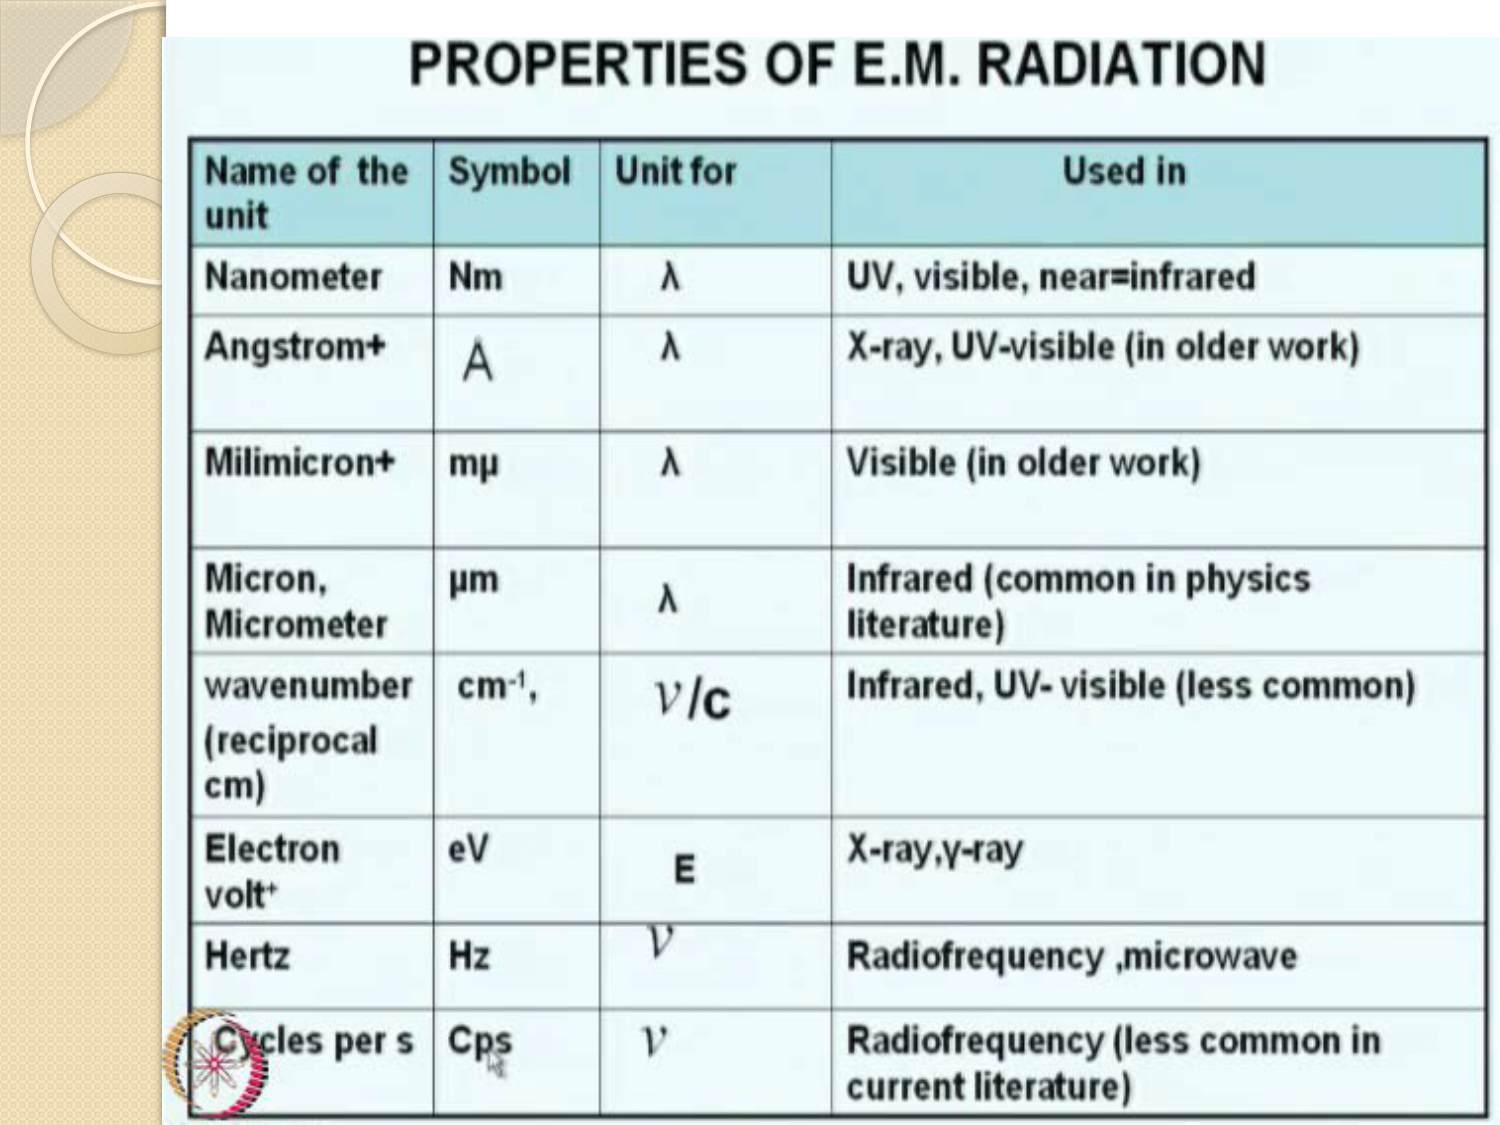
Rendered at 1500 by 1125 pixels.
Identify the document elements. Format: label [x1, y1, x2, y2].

picture [162, 37, 1500, 1125]
